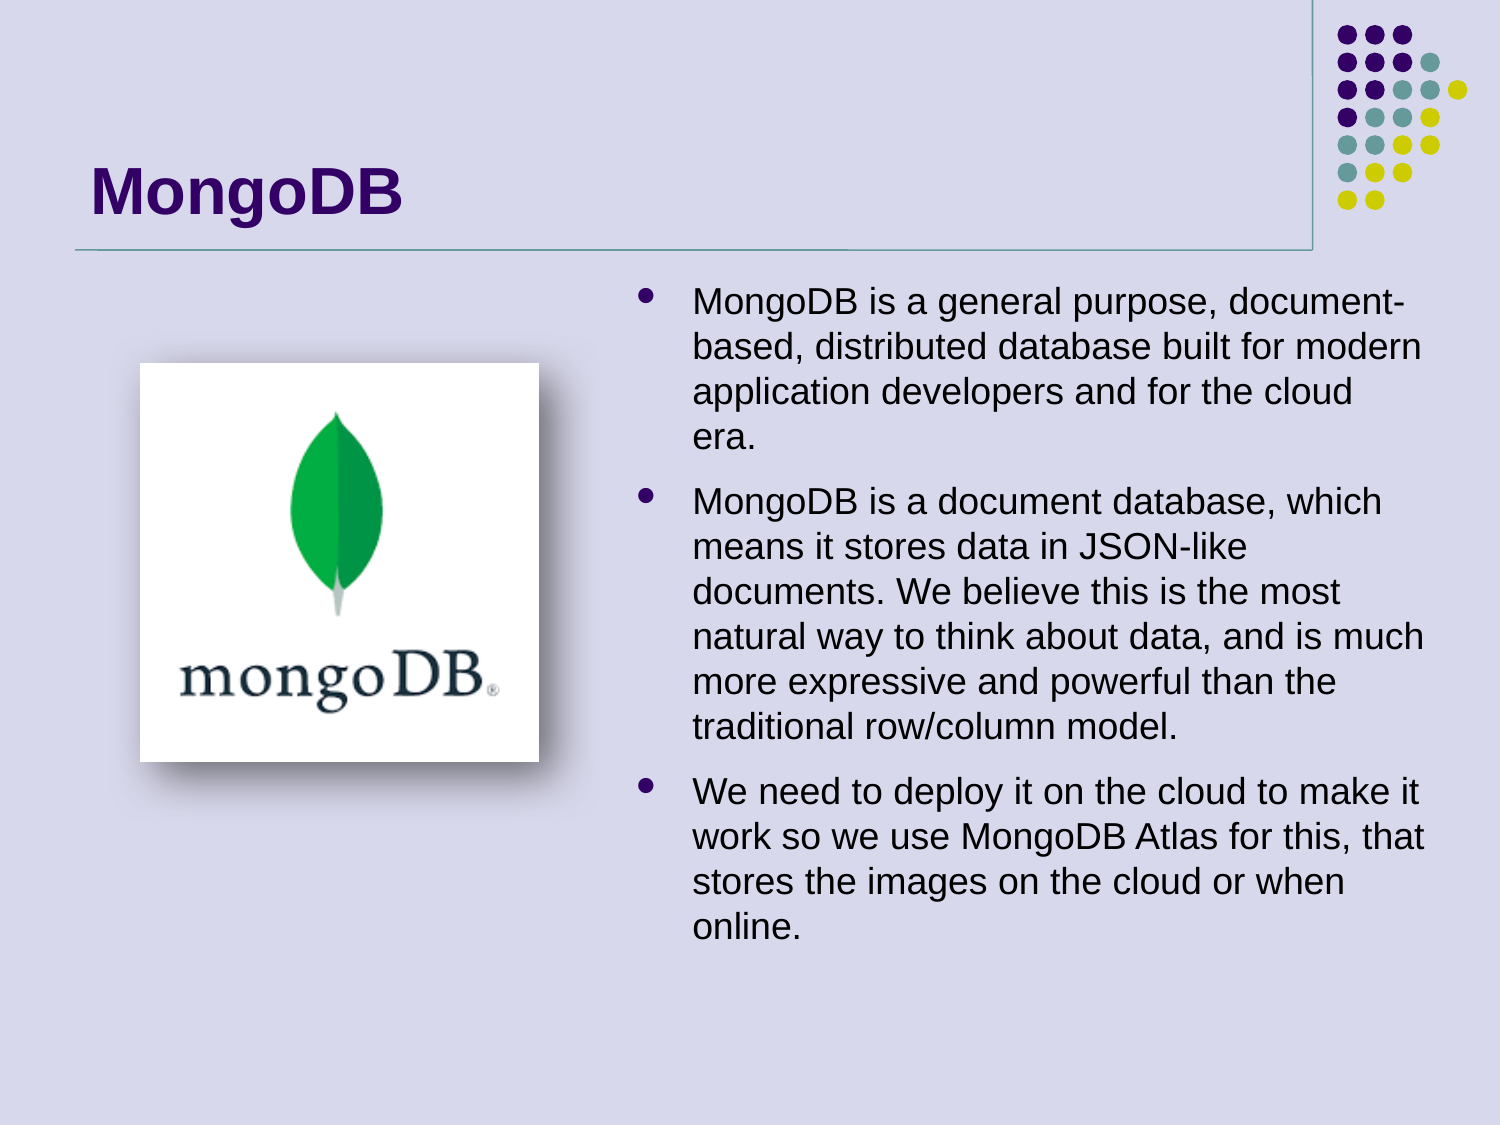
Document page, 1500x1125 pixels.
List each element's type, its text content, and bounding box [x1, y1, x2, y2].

picture [140, 363, 540, 762]
title MongoDB [74, 44, 569, 236]
list MongoDB is a general purpose, document-based, distributed database built for modern application developers and for the cloud era. MongoDB is a document database, which means it stores data in JSON-like documents. We believe this is the most natural way to think about data, and is much more expressive and powerful than the traditional row/column model. We need to deploy it on the cloud to make it work so we use MongoDB Atlas for this, that stores the images on the cloud or when online. [620, 269, 1442, 1020]
